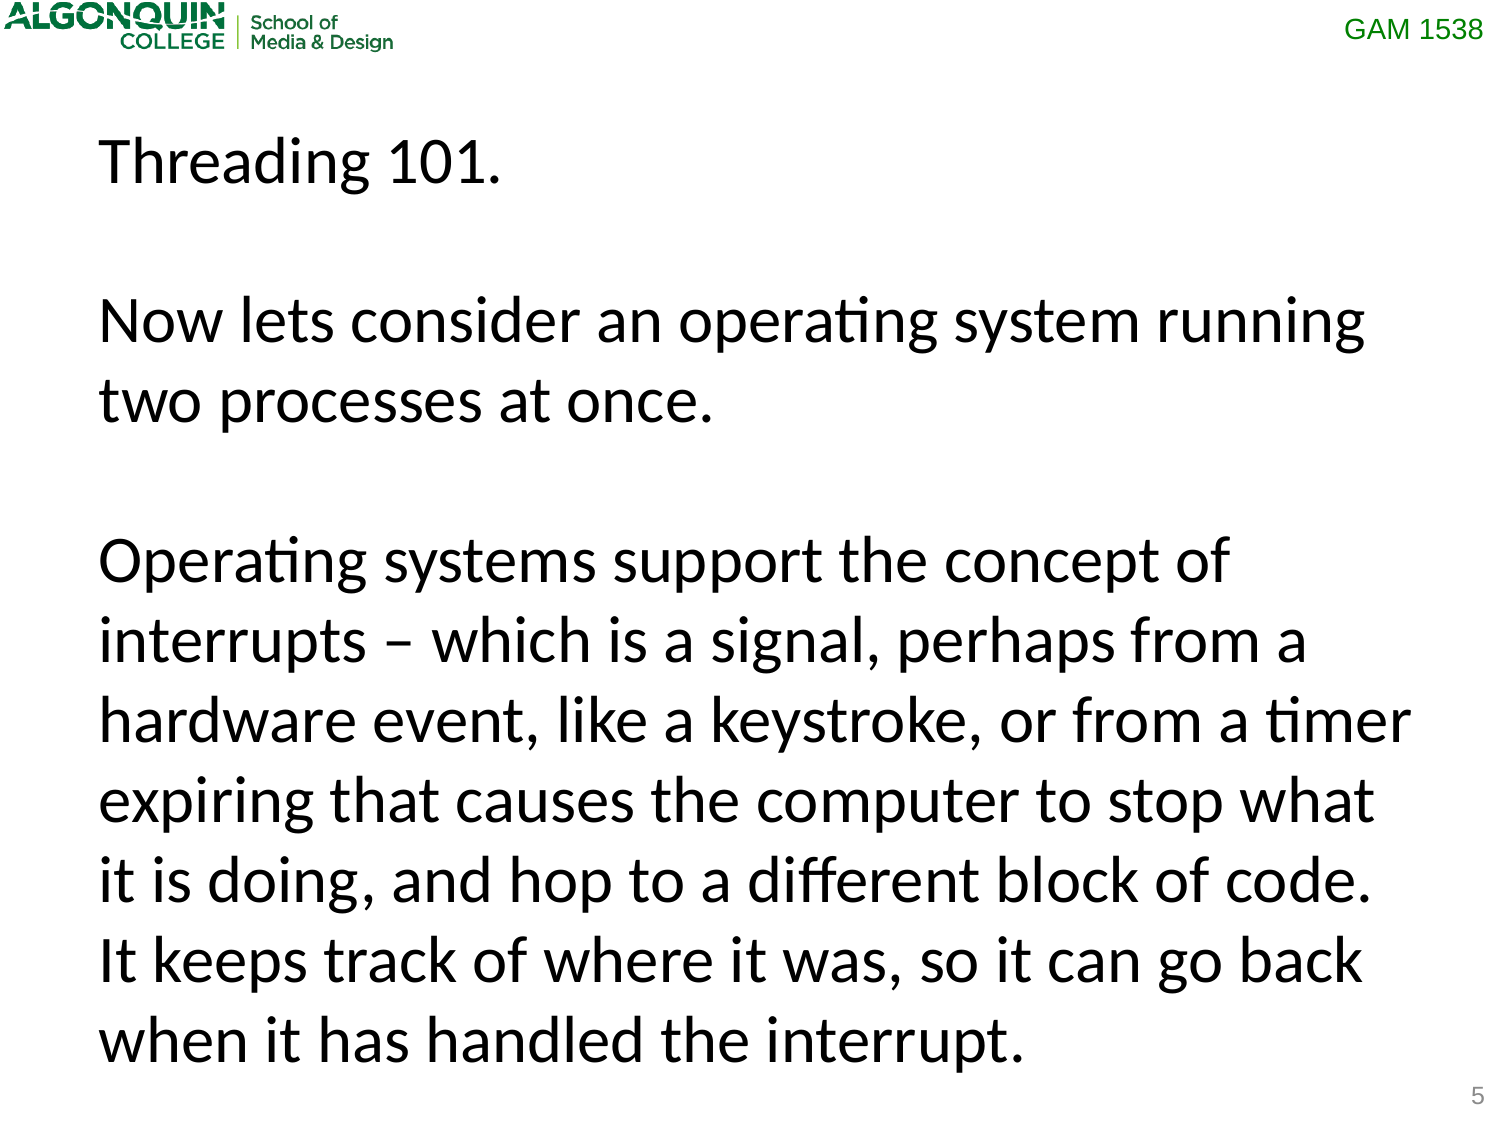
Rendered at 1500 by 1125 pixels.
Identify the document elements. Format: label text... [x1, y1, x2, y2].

picture [0, 0, 399, 54]
slide_number 5 [1149, 1065, 1500, 1125]
text_box Threading 101. Now lets consider an operating system running two processes at once. Operating systems support the concept of interrupts – which is a signal, perhaps from a hardware event, like a keystroke, or from a timer expiring that causes the computer to stop what it is doing, and hop to a different block of code. It keeps track of where it was, so it can go back when it has handled the interrupt. [83, 109, 1434, 1084]
